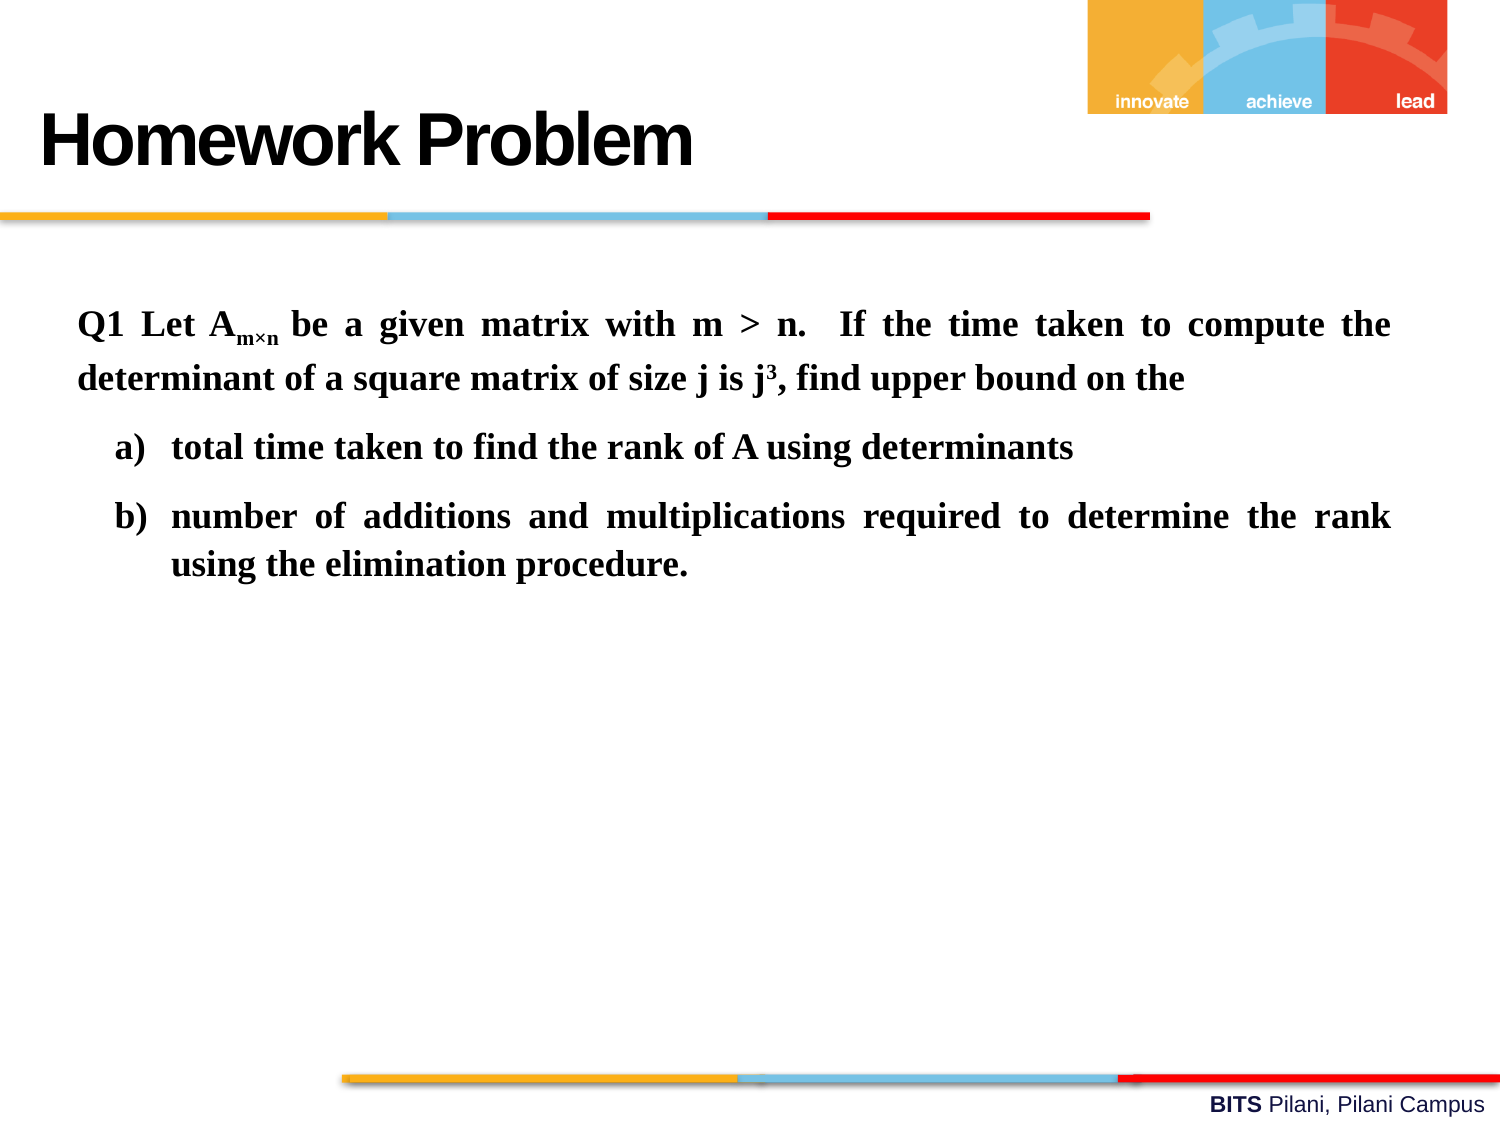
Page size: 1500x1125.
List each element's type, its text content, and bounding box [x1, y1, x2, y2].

text_box Homework Problem [24, 50, 1063, 238]
picture [1087, 0, 1448, 114]
text_box Q1 Let Am×n be a given matrix with m > n. If the time taken to compute the determinant of a square matrix of size j is j3, find upper bound on the total time taken to find the rank of A using determinants number of additions and multiplications required to determine the rank using the elimination procedure. [24, 287, 1407, 592]
